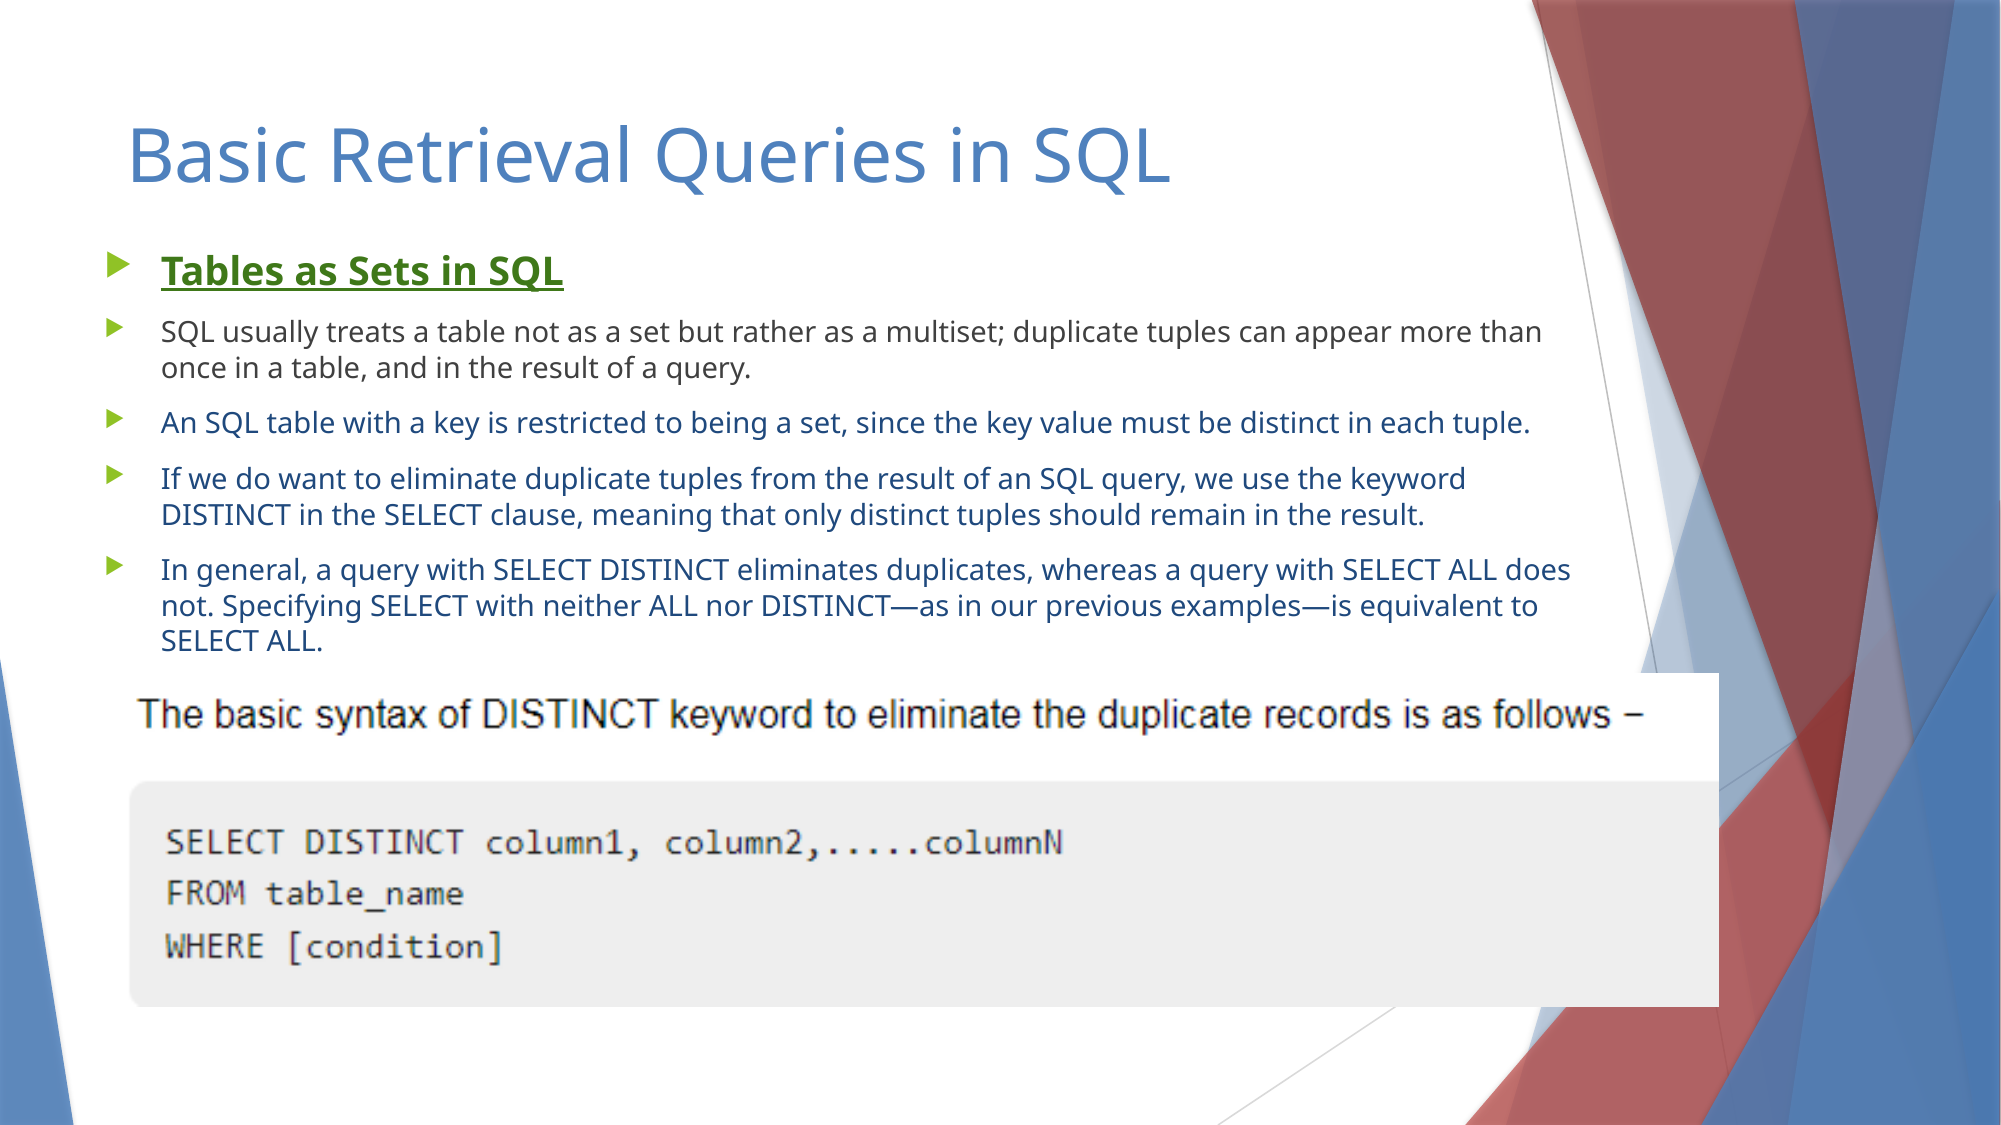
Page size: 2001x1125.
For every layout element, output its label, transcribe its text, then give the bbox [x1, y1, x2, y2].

picture [123, 672, 1720, 1008]
list Tables as Sets in SQL SQL usually treats a table not as a set but rather as a multiset; duplicate tuples can appear more than once in a table, and in the result of a query. An SQL table with a key is restricted to being a set, since the key value must be distinct in each tuple. If we do want to eliminate duplicate tuples from the result of an SQL query, we use the keyword DISTINCT in the SELECT clause, meaning that only distinct tuples should remain in the result. In general, a query with SELECT DISTINCT eliminates duplicates, whereas a query with SELECT ALL does not. Specifying SELECT with neither ALL nor DISTINCT—as in our previous examples—is equivalent to SELECT ALL. [89, 238, 1606, 1064]
title Basic Retrieval Queries in SQL [111, 99, 1522, 238]
